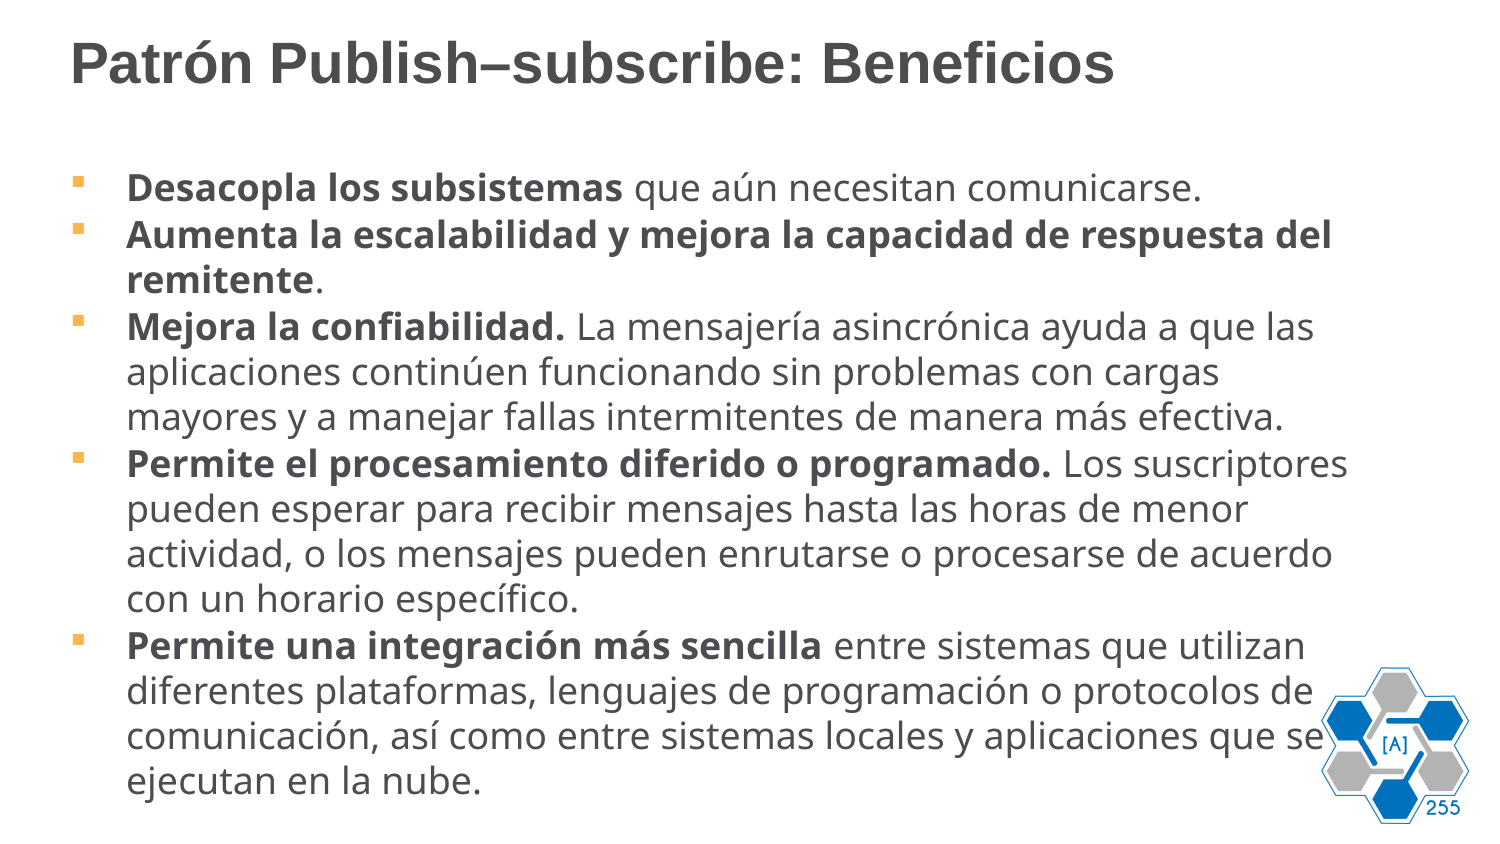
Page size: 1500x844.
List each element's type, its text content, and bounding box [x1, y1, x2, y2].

text_box Patrón Publish–subscribe: Beneficios [68, 22, 1138, 95]
text_box Desacopla los subsistemas que aún necesitan comunicarse. Aumenta la escalabilidad y mejora la capacidad de respuesta del remitente. Mejora la confiabilidad. La mensajería asincrónica ayuda a que las aplicaciones continúen funcionando sin problemas con cargas mayores y a manejar fallas intermitentes de manera más efectiva. Permite el procesamiento diferido o programado. Los suscriptores pueden esperar para recibir mensajes hasta las horas de menor actividad, o los mensajes pueden enrutarse o procesarse de acuerdo con un horario específico. Permite una integración más sencilla entre sistemas que utilizan diferentes plataformas, lenguajes de programación o protocolos de comunicación, así como entre sistemas locales y aplicaciones que se ejecutan en la nube. [67, 161, 1388, 844]
picture [1299, 647, 1491, 844]
